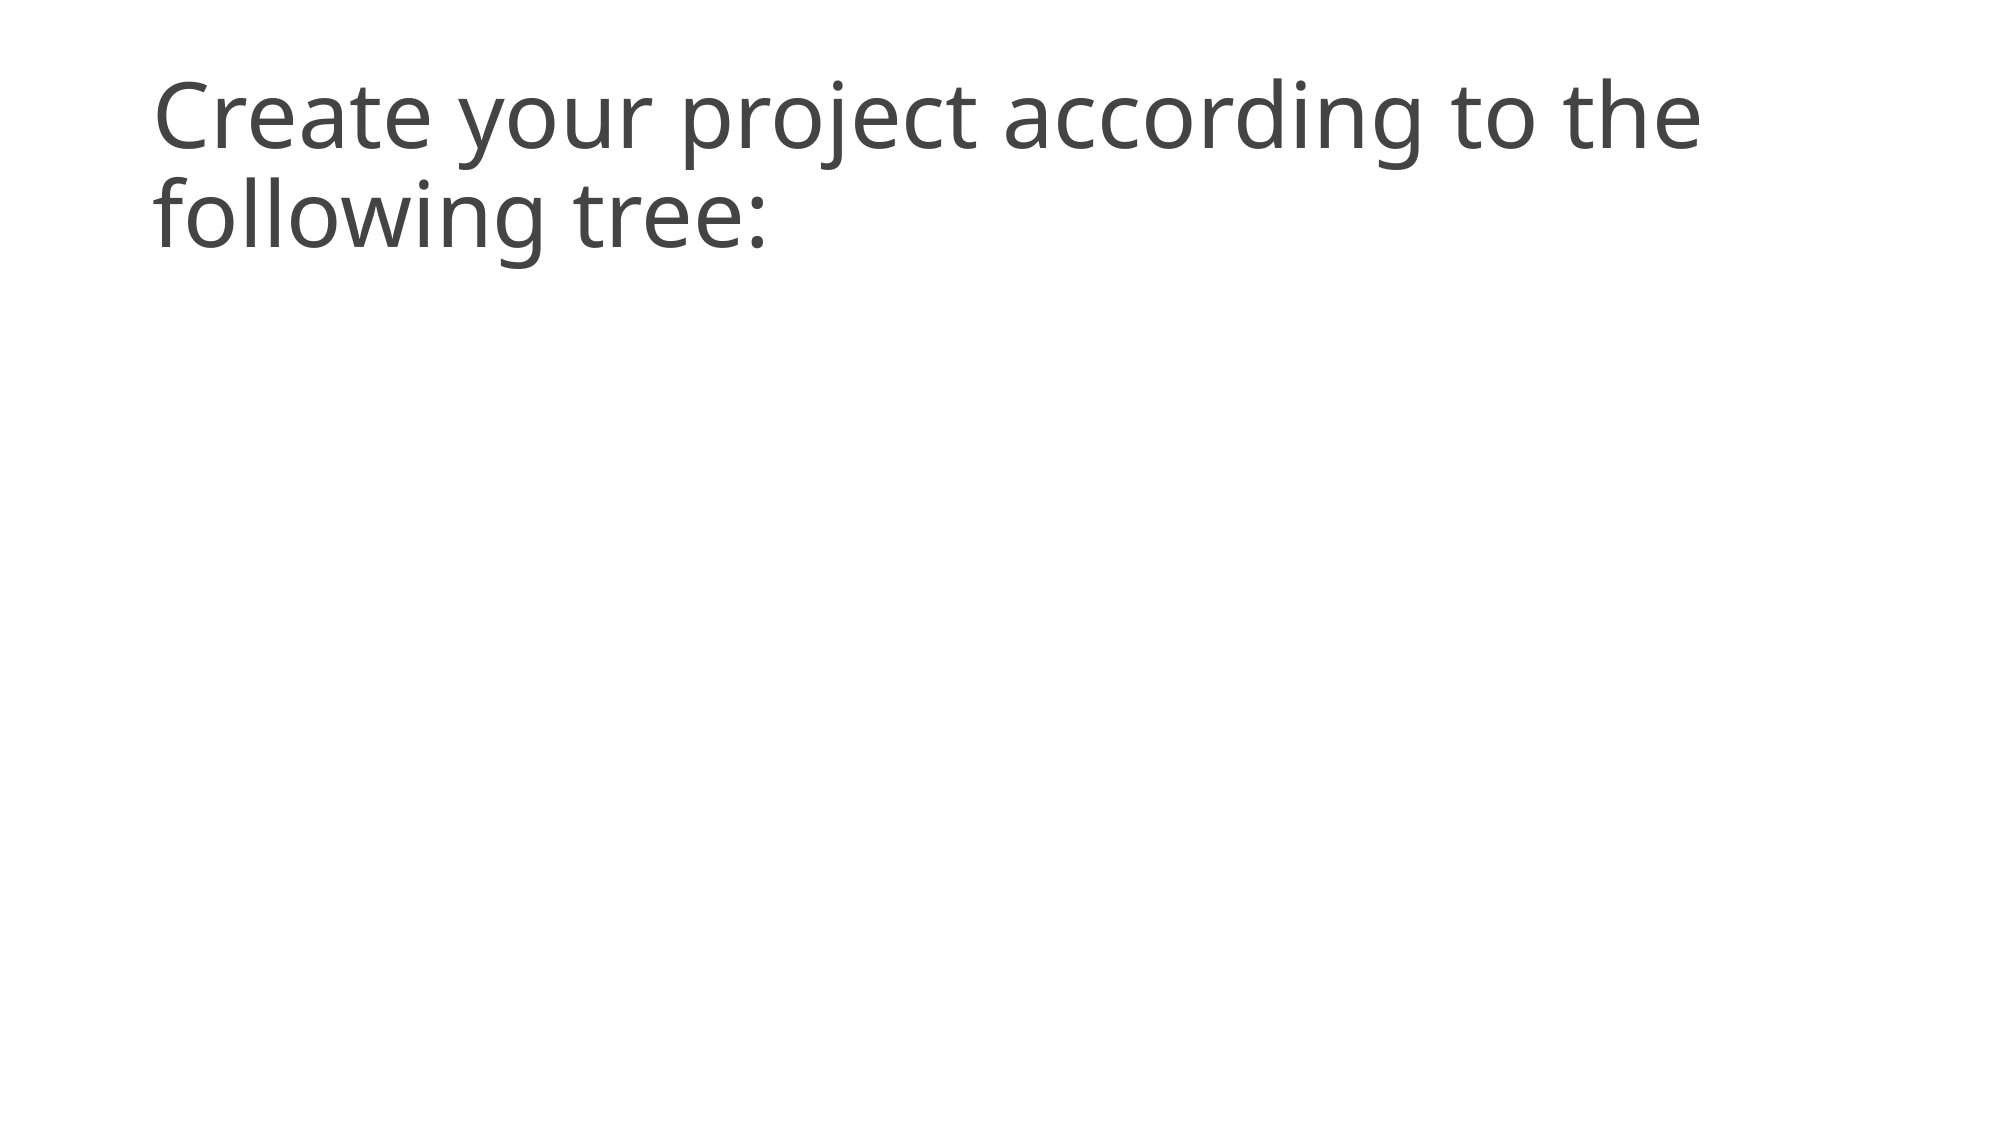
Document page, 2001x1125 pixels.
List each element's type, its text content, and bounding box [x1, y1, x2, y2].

title Create your project according to the following tree: [137, 59, 1863, 278]
